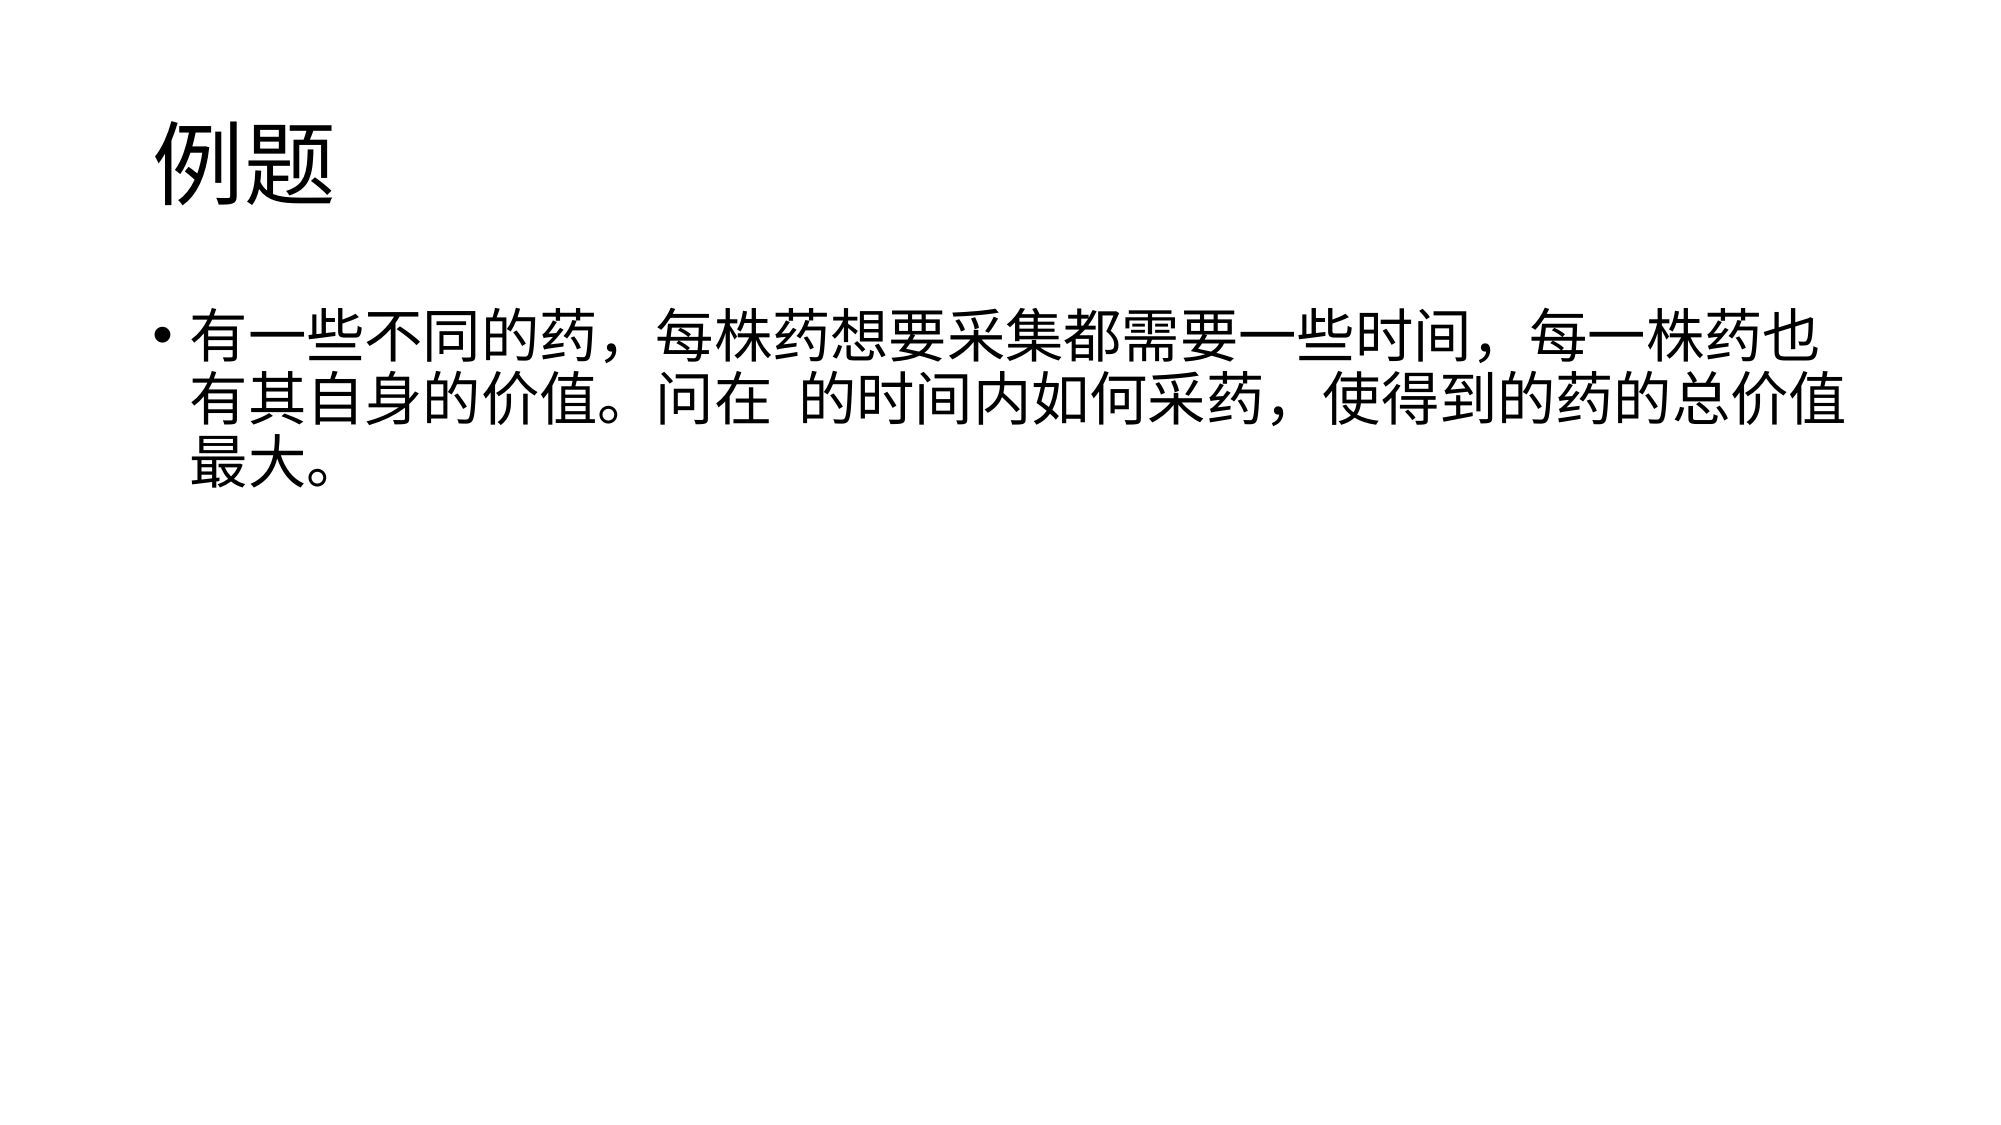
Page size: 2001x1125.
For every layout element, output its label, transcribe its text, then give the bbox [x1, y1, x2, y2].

title 例题 [137, 59, 1863, 278]
